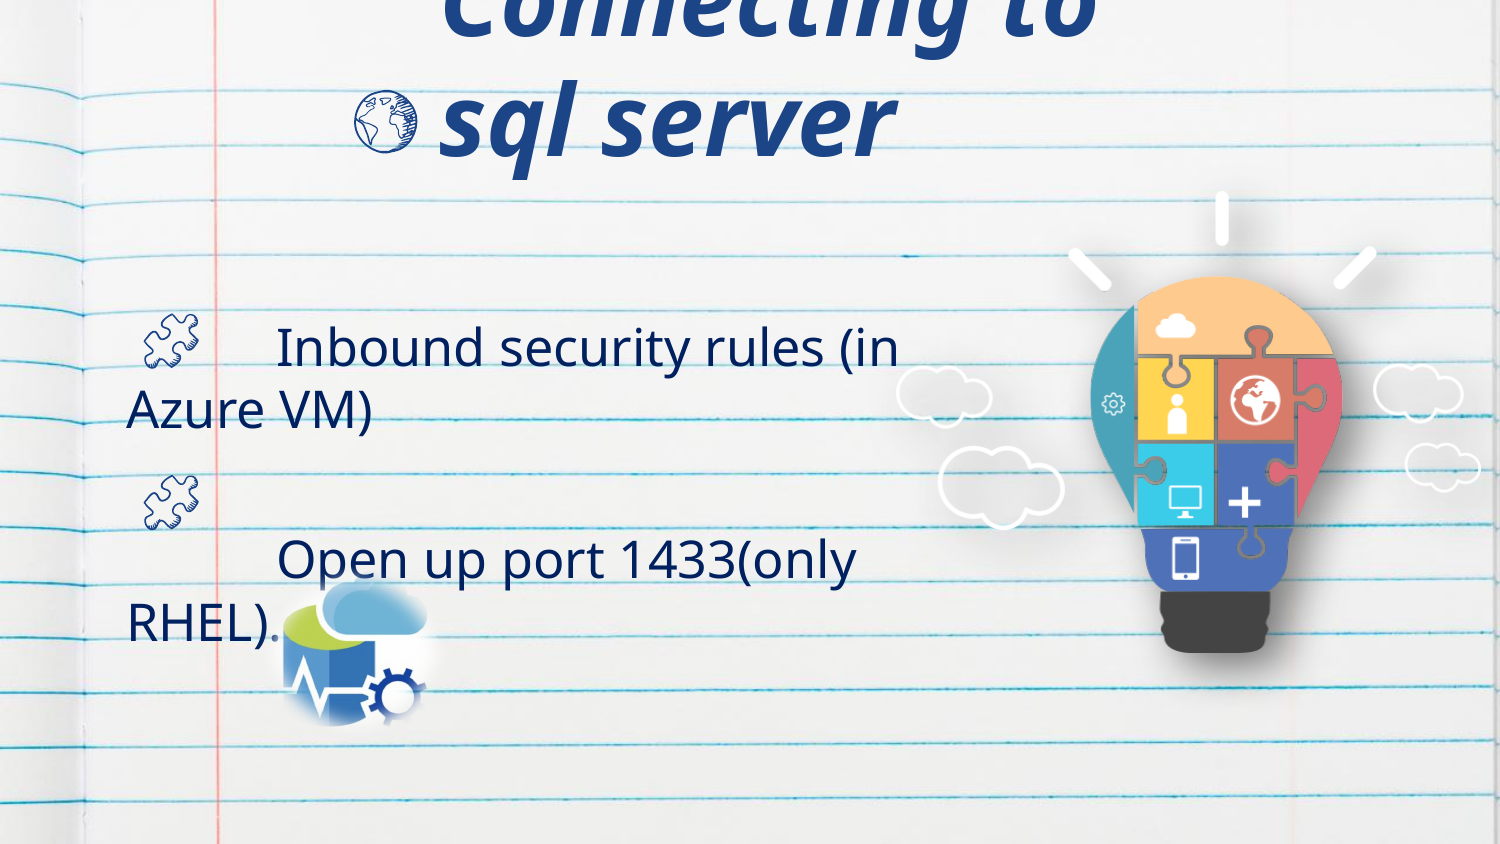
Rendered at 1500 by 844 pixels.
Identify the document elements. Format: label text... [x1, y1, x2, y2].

picture [0, 0, 1500, 844]
title Connecting to sql server [439, 35, 1199, 177]
text_box [143, 313, 199, 369]
text_box Inbound security rules (in Azure VM) Open up port 1433(only RHEL). [55, 306, 896, 660]
text_box [354, 89, 418, 154]
text_box [143, 474, 199, 531]
